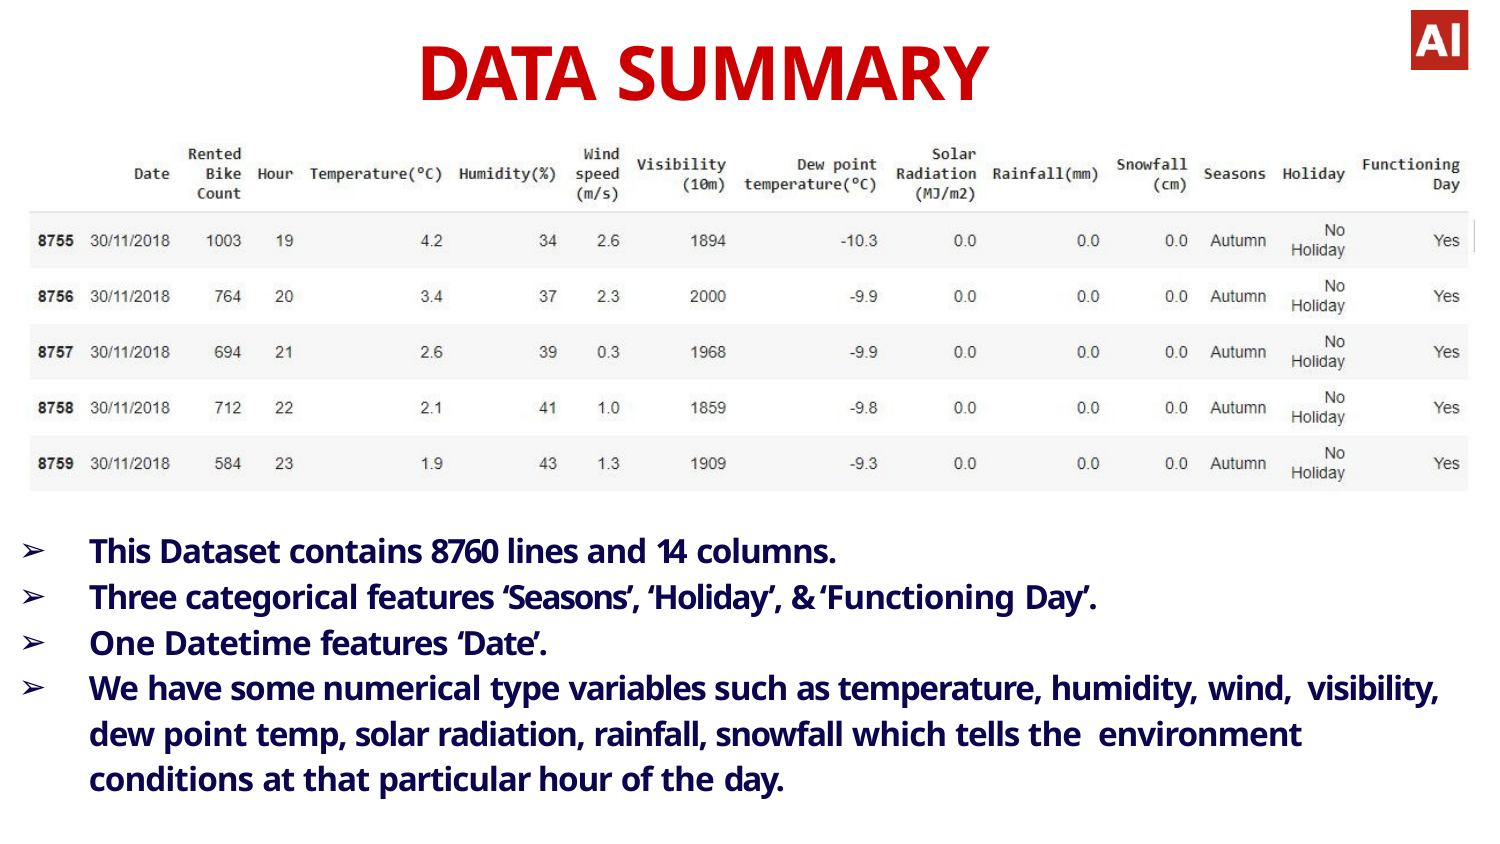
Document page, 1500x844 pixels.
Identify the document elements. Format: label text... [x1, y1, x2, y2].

text_box This Dataset contains 8760 lines and 14 columns. Three categorical features ‘Seasons’, ‘Holiday’, & ‘Functioning Day’. One Datetime features ‘Date’. We have some numerical type variables such as temperature, humidity, wind, visibility, dew point temp, solar radiation, rainfall, snowfall which tells the environment conditions at that particular hour of the day. [16, 522, 1448, 799]
title DATA SUMMARY [414, 23, 1070, 143]
picture [1411, 10, 1469, 70]
text_box [24, 143, 1475, 497]
